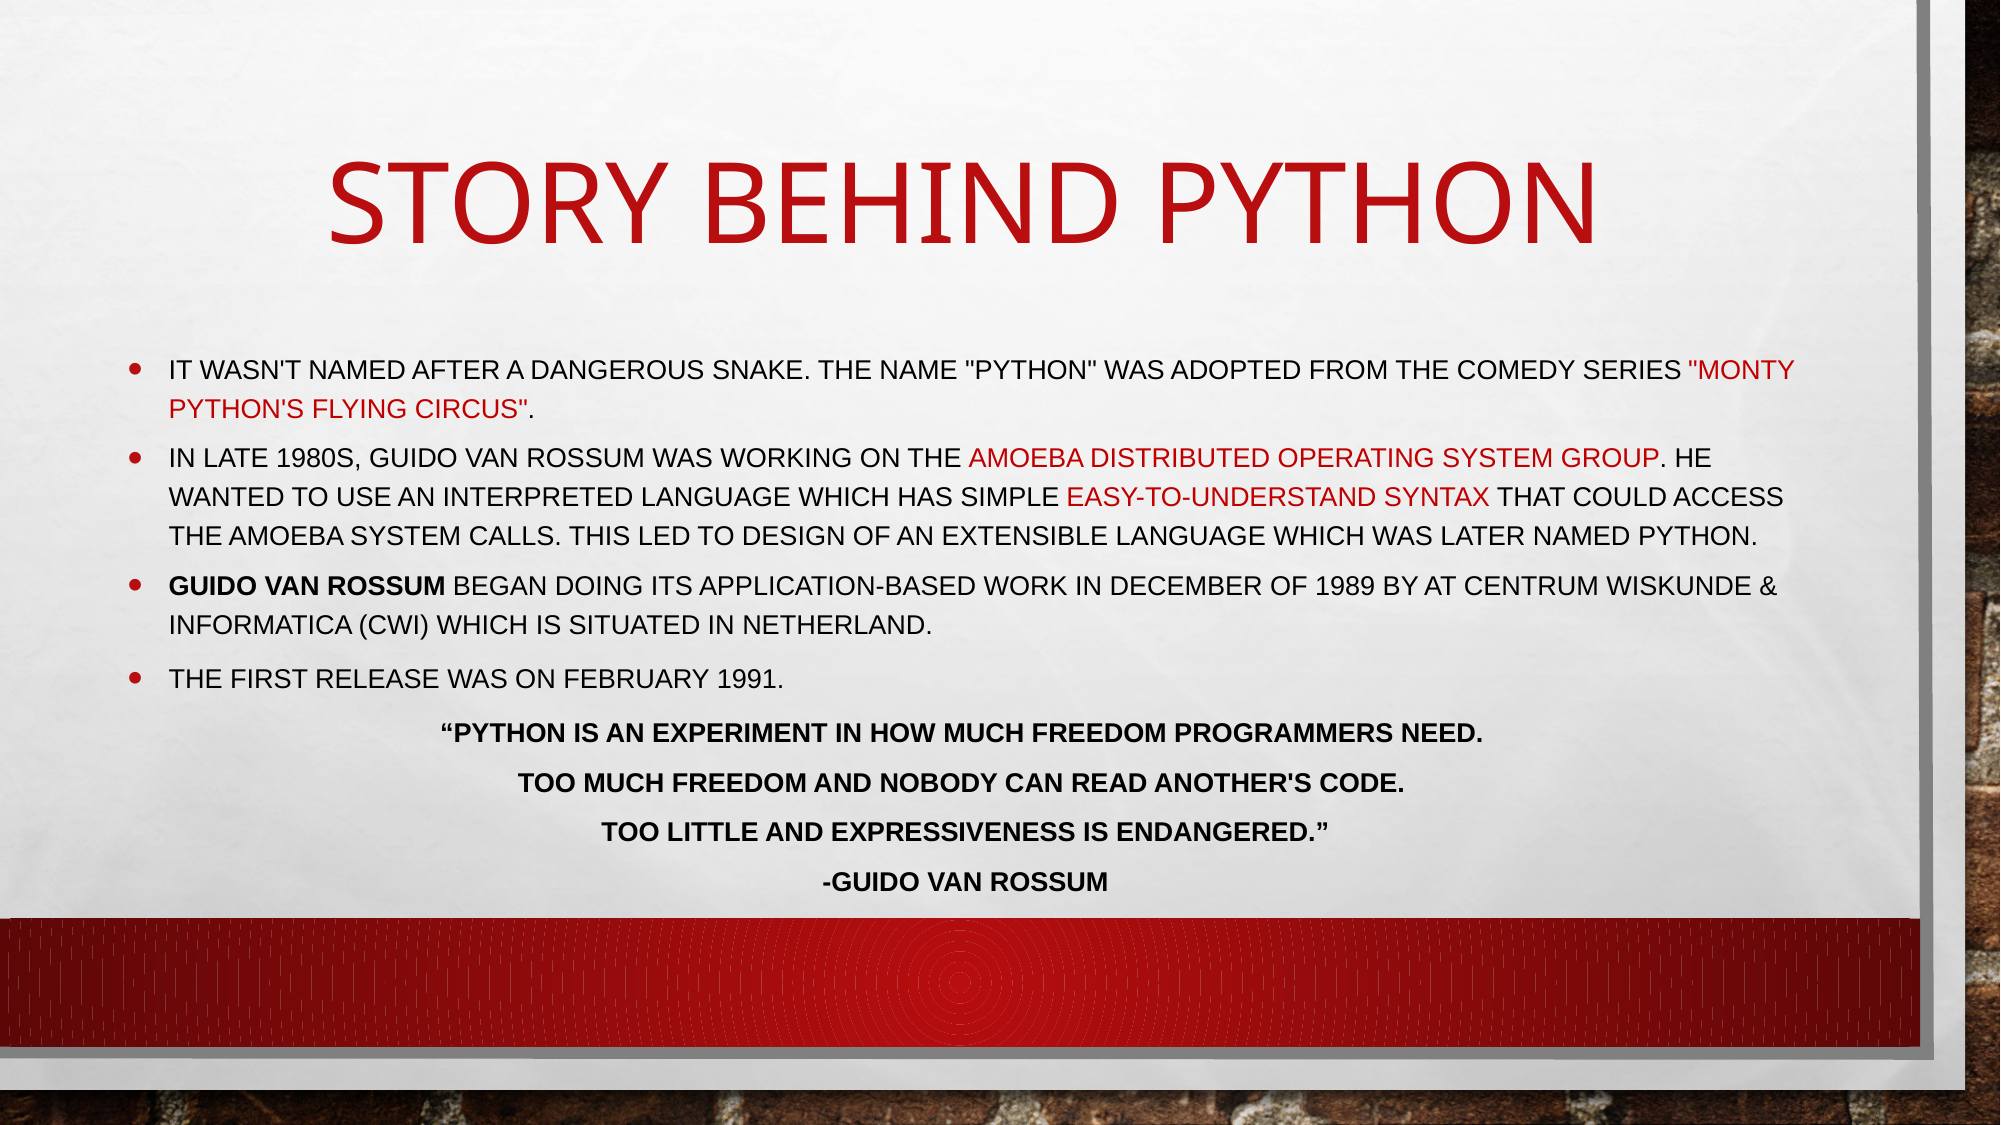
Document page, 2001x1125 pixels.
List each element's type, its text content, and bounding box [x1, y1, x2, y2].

title STORY BEHIND PYTHON [112, 112, 1818, 302]
list It wasn't named after a dangerous snake. The name "Python" was adopted from the comedy series "Monty Python's Flying Circus". In late 1980s, Guido Van Rossum was working on the Amoeba distributed operating system group. He wanted to use an interpreted language which has simple easy-to-understand syntax that could access the Amoeba system calls. This led to design of an extensible language which was later named Python. Guido Van Rossum began doing its application-based work in December of 1989 by at Centrum Wiskunde & Informatica (CWI) which is situated in Netherland. The first release was on February 1991. “Python is an experiment in how much freedom programmers need. Too much freedom and nobody can read another's code. Too little and expressiveness is endangered.” -Guido van Rossum [112, 338, 1818, 924]
picture [0, 0, 2000, 1125]
